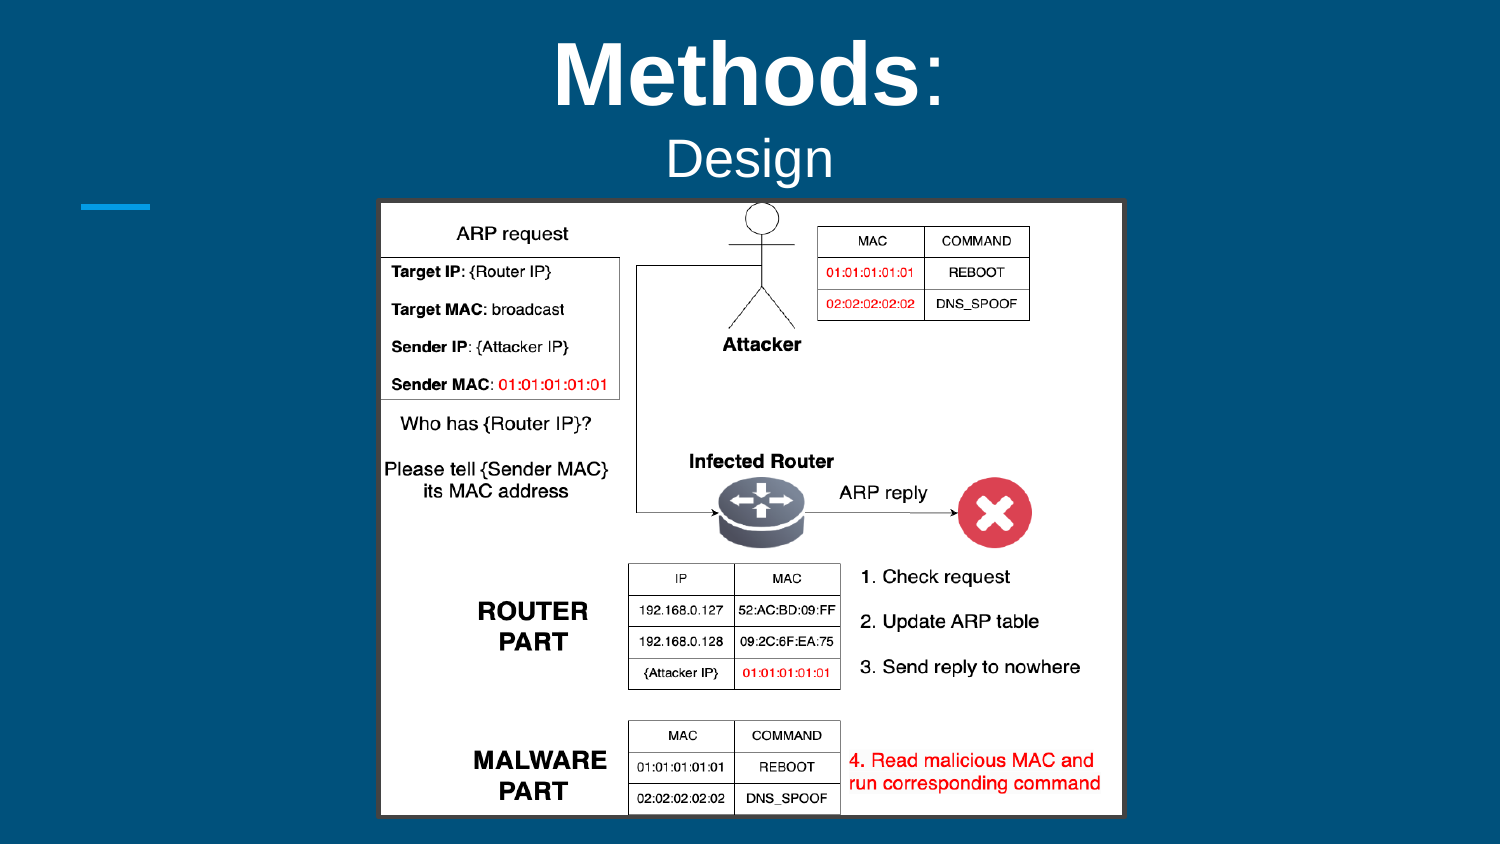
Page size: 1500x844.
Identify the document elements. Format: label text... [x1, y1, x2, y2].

title Methods: Design [0, 0, 1500, 203]
picture [380, 202, 1123, 816]
